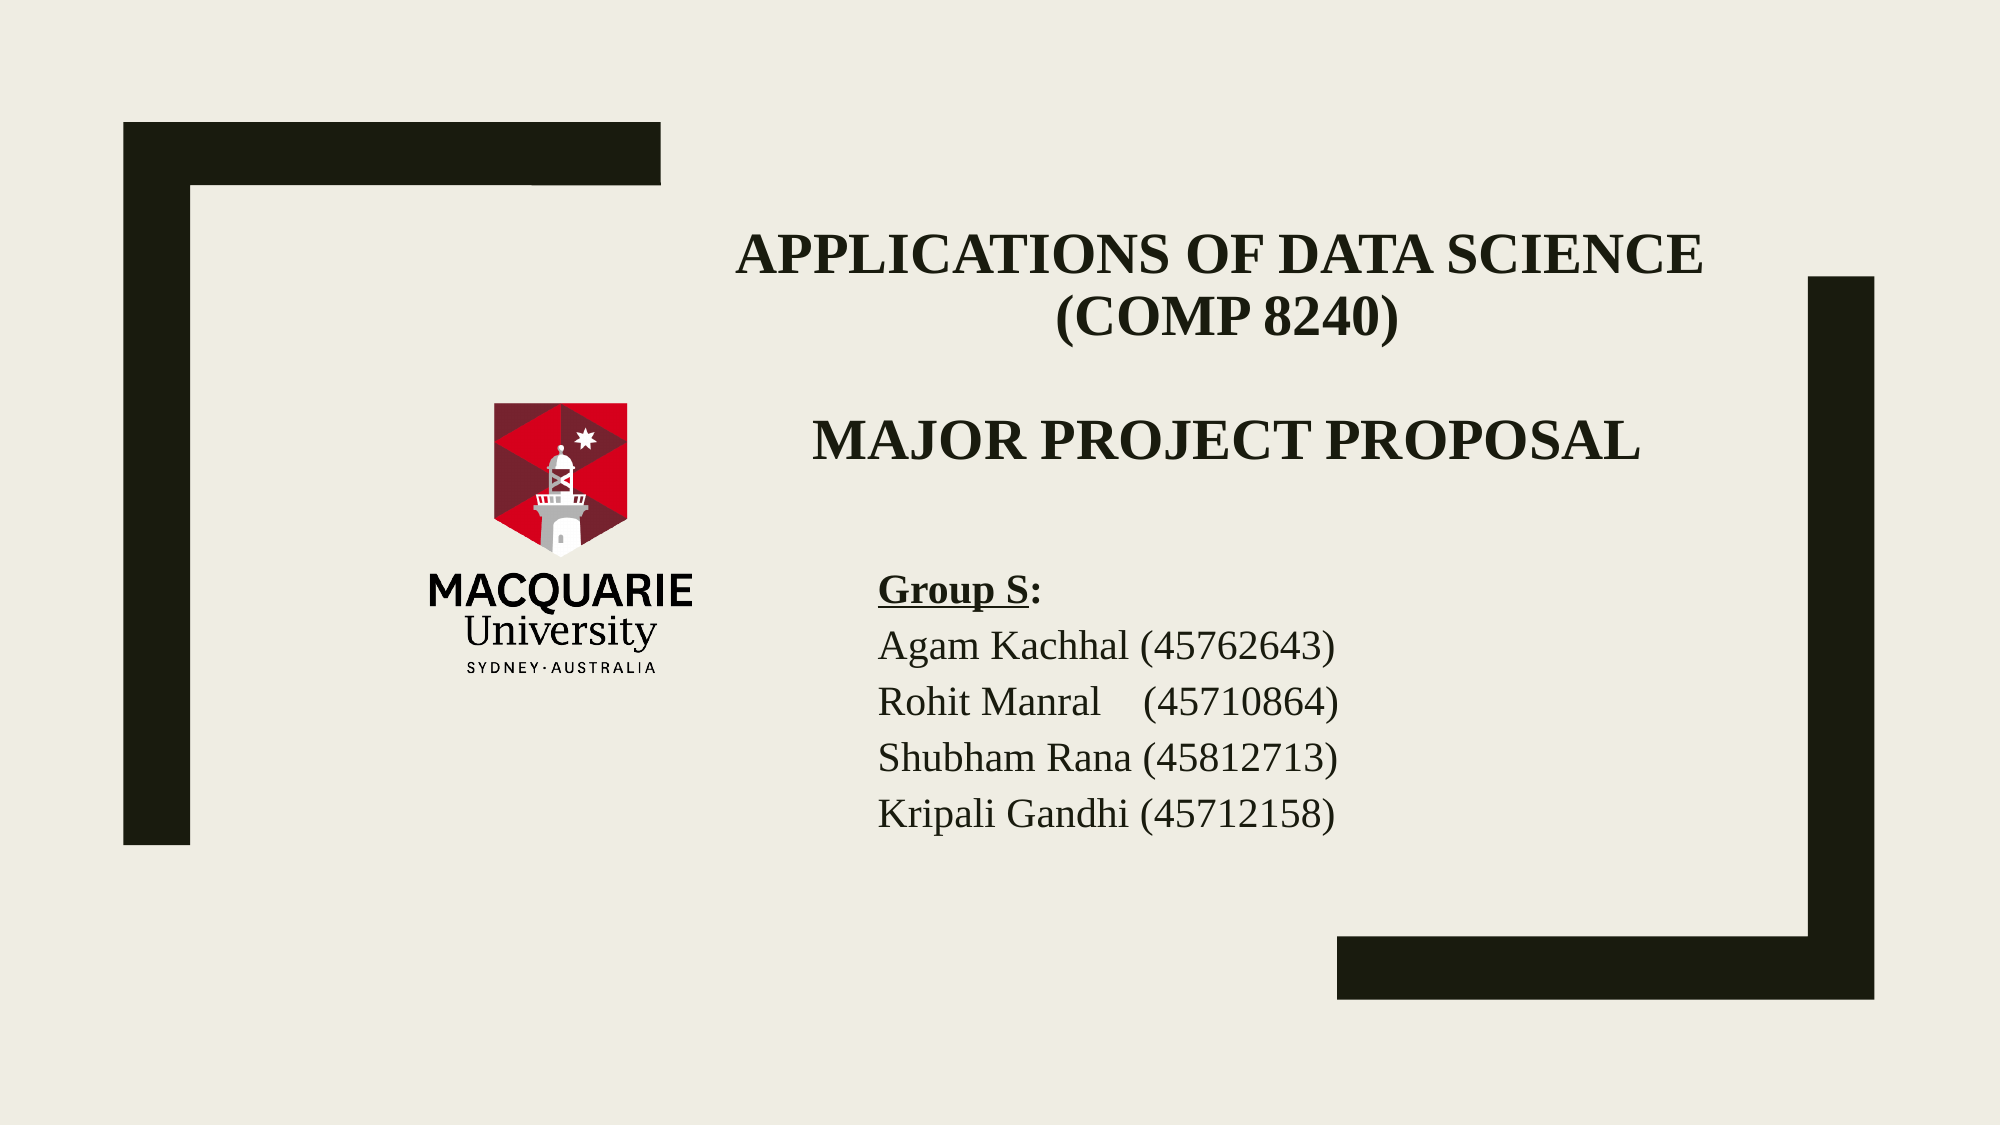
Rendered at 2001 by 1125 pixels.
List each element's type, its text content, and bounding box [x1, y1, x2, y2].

picture [363, 350, 758, 726]
subtitle Group S: Agam Kachhal (45762643) Rohit Manral (45710864) Shubham Rana (45812713) Kripali Gandhi (45712158) [862, 498, 1531, 864]
title Applications of data science (COMP 8240) Major project proposal [707, 176, 1748, 480]
